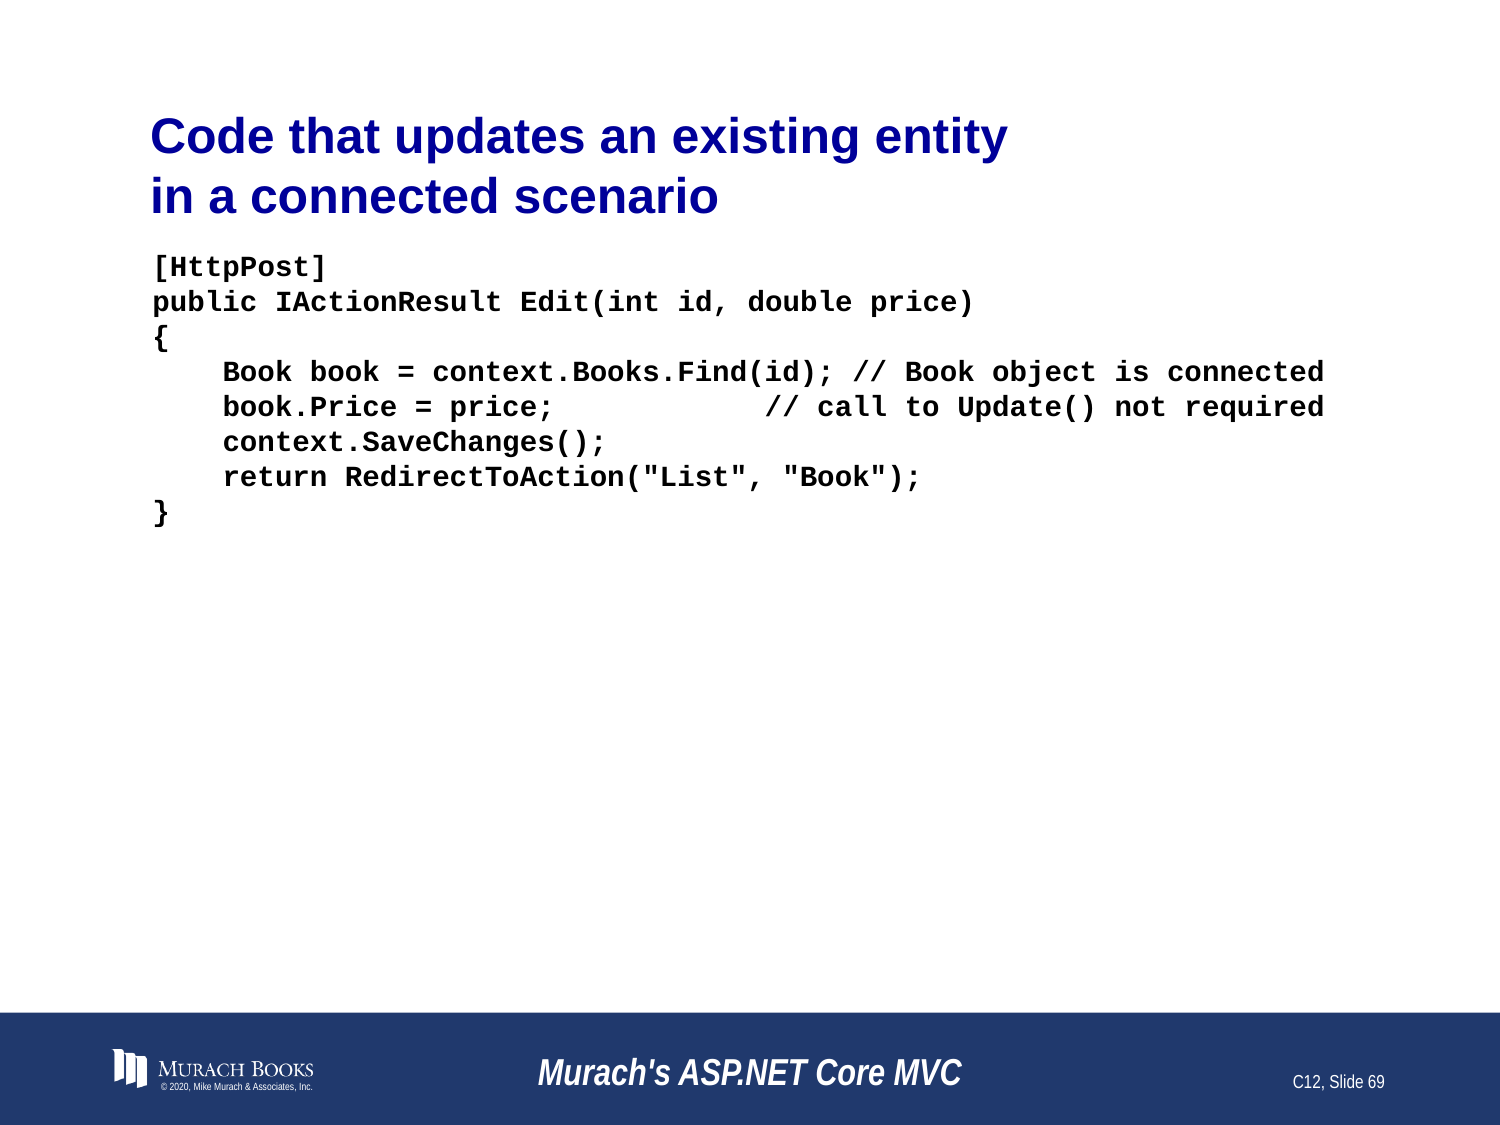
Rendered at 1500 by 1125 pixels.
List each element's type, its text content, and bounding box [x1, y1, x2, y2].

title Code that updates an existing entity in a connected scenario [150, 102, 1350, 224]
list [HttpPost] public IActionResult Edit(int id, double price) { Book book = context.Books.Find(id); // Book object is connected book.Price = price; // call to Update() not required context.SaveChanges(); return RedirectToAction("List", "Book"); } [137, 239, 1350, 978]
slide_number C12, Slide 69 [1087, 1025, 1400, 1100]
footer © 2020, Mike Murach & Associates, Inc. [12, 1025, 463, 1100]
slide_number Murach's ASP.NET Core MVC [463, 1025, 1050, 1100]
